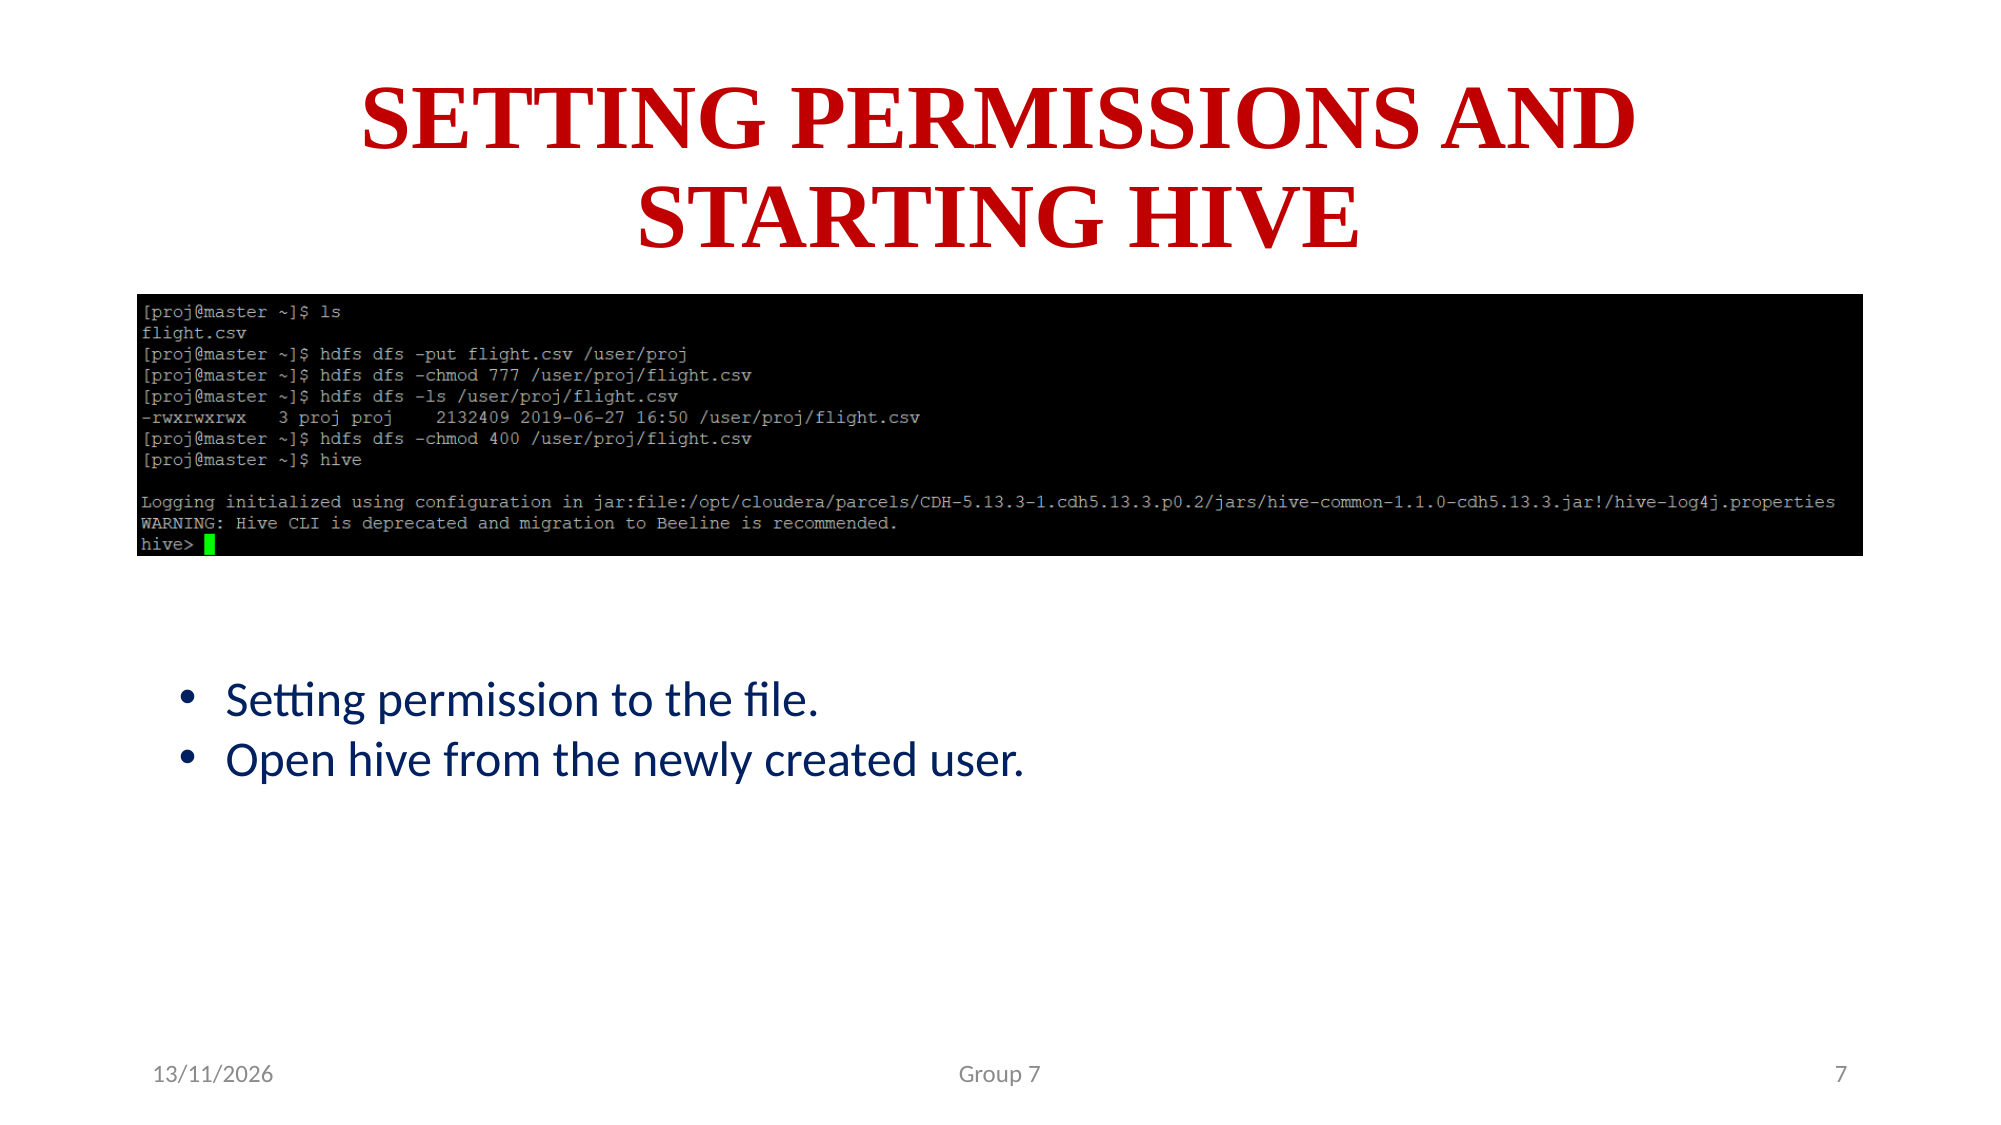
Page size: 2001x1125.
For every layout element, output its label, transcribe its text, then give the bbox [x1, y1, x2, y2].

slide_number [137, 1042, 588, 1103]
text_box Setting permission to the file. Open hive from the newly created user. [164, 658, 1558, 794]
slide_number 7 [1412, 1042, 1863, 1103]
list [137, 294, 1863, 556]
footer Group 7 [662, 1042, 1338, 1103]
title SETTING PERMISSIONS AND STARTING HIVE [137, 59, 1863, 278]
